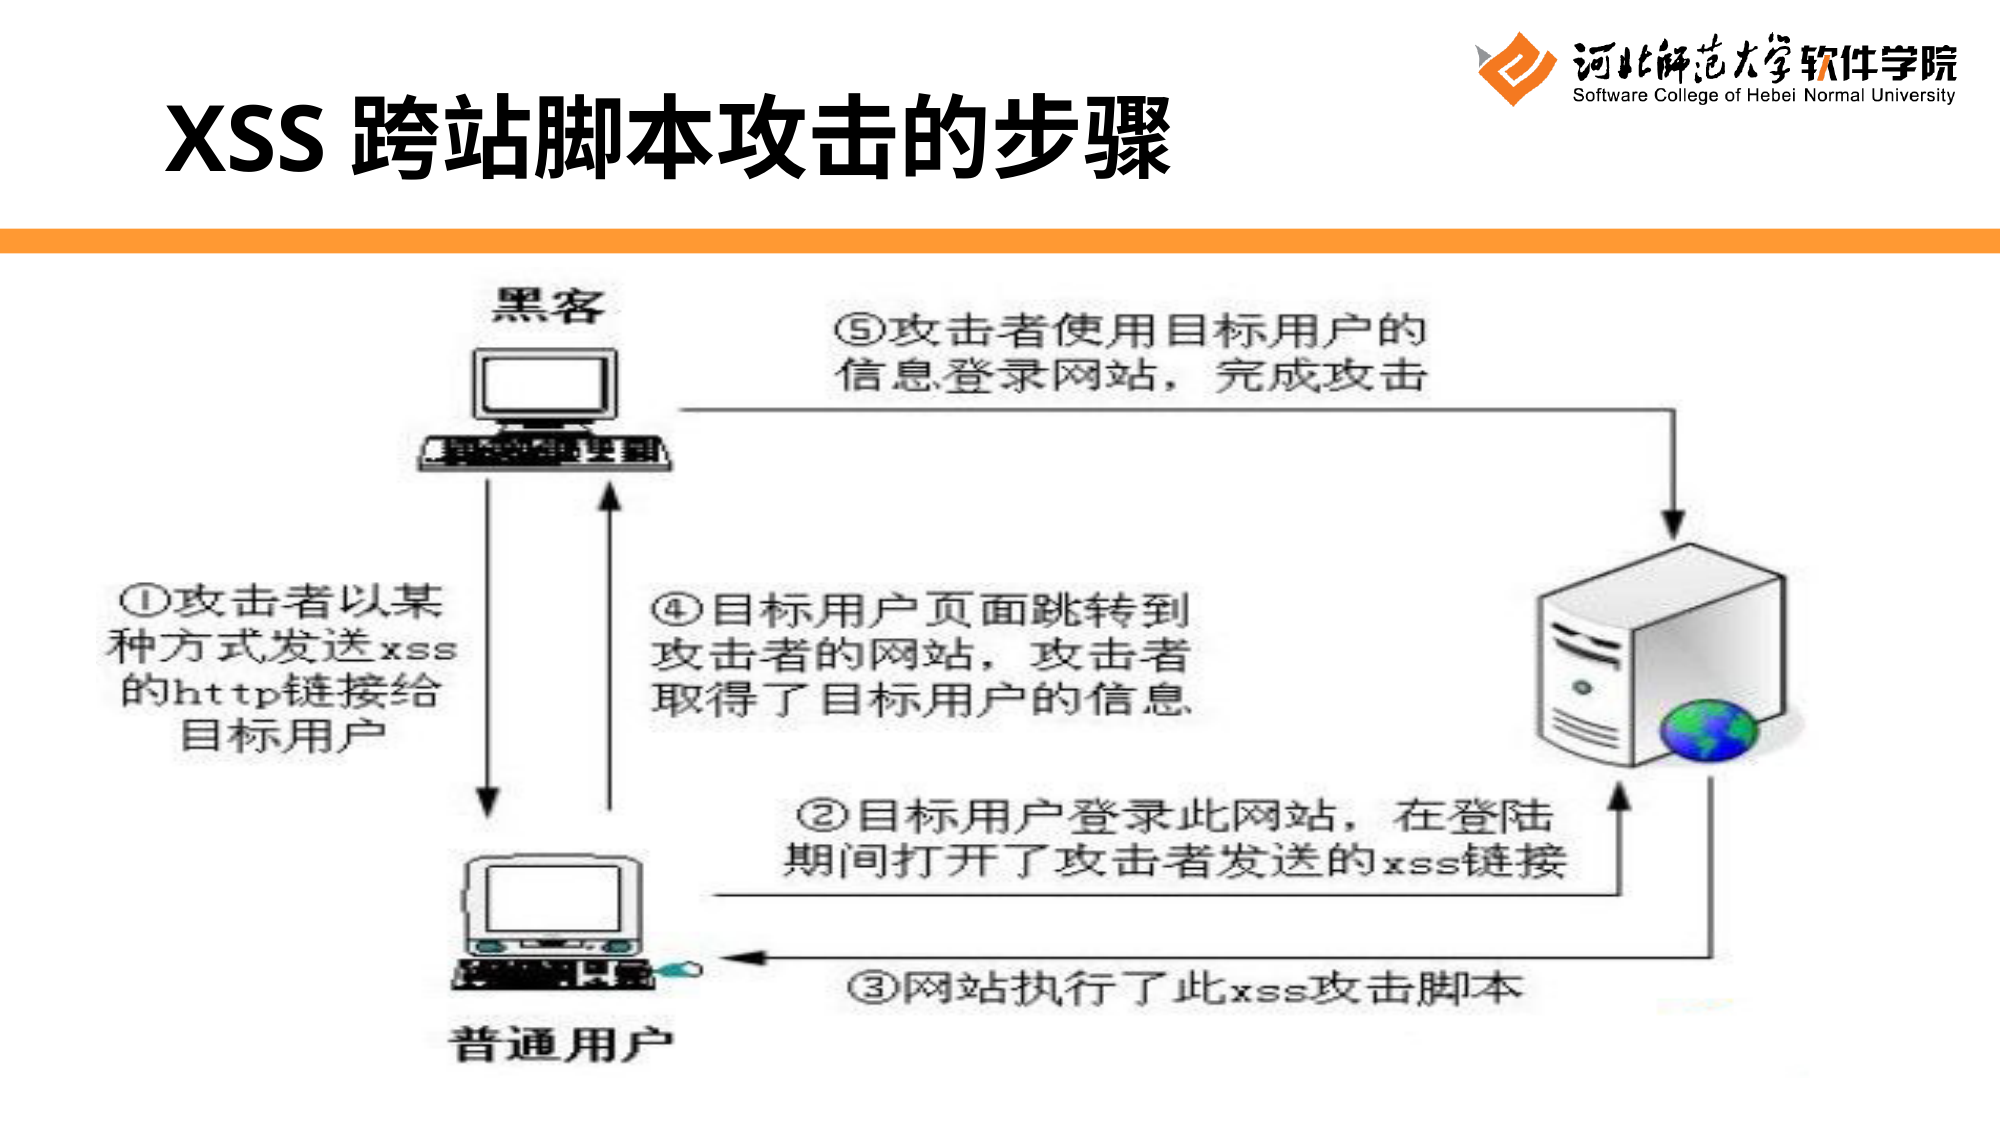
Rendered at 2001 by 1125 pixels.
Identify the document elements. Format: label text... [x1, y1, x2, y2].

list XSS跨站脚本攻击的步骤 [150, 84, 1905, 198]
picture [1475, 31, 1957, 107]
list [95, 267, 1822, 1079]
